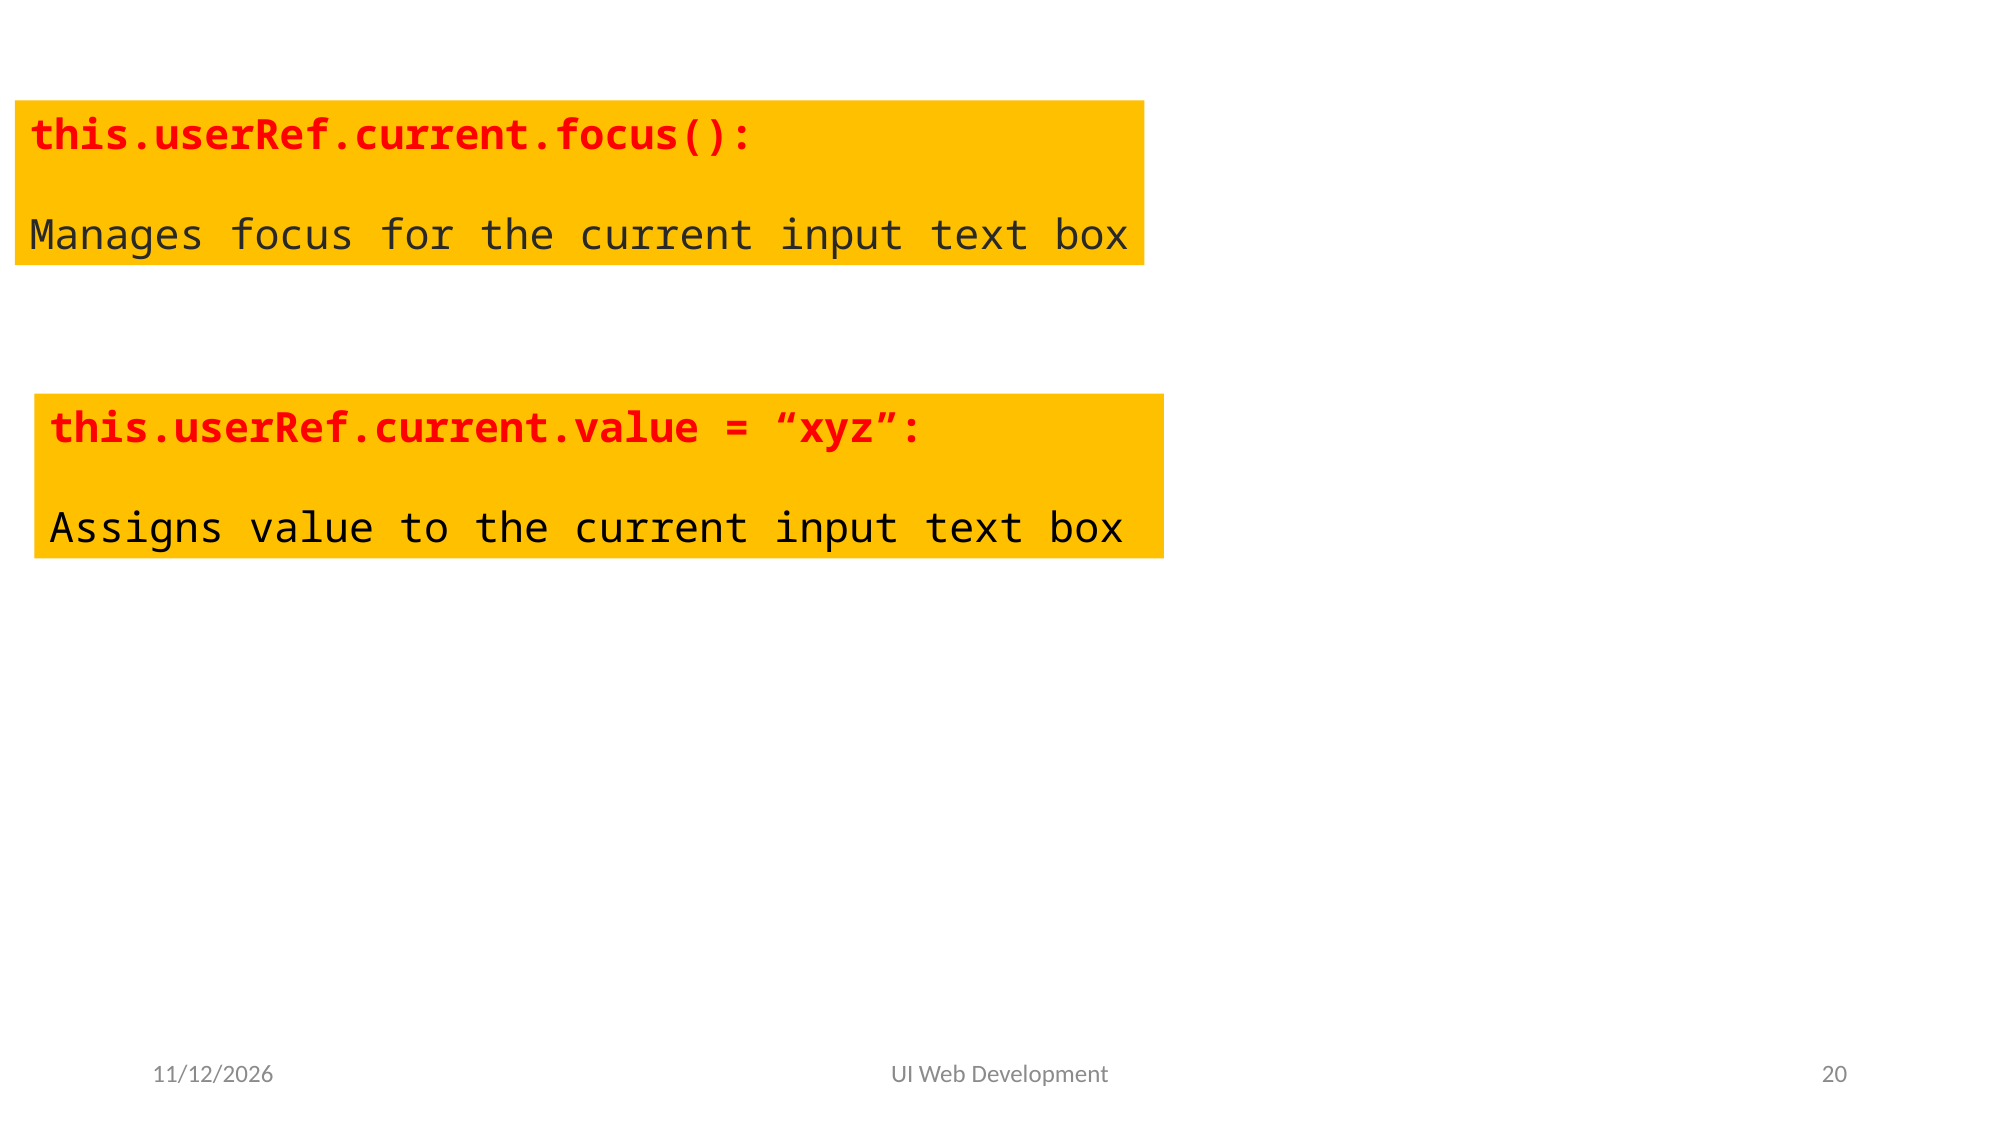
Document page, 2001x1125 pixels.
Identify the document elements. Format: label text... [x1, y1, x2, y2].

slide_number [137, 1042, 588, 1103]
text_box this.userRef.current.focus(): Manages focus for the current input text box [14, 100, 1145, 266]
text_box this.userRef.current.value = “xyz”: Assigns value to the current input text box [34, 393, 1164, 559]
footer UI Web Development [662, 1042, 1338, 1103]
slide_number 20 [1412, 1042, 1863, 1103]
